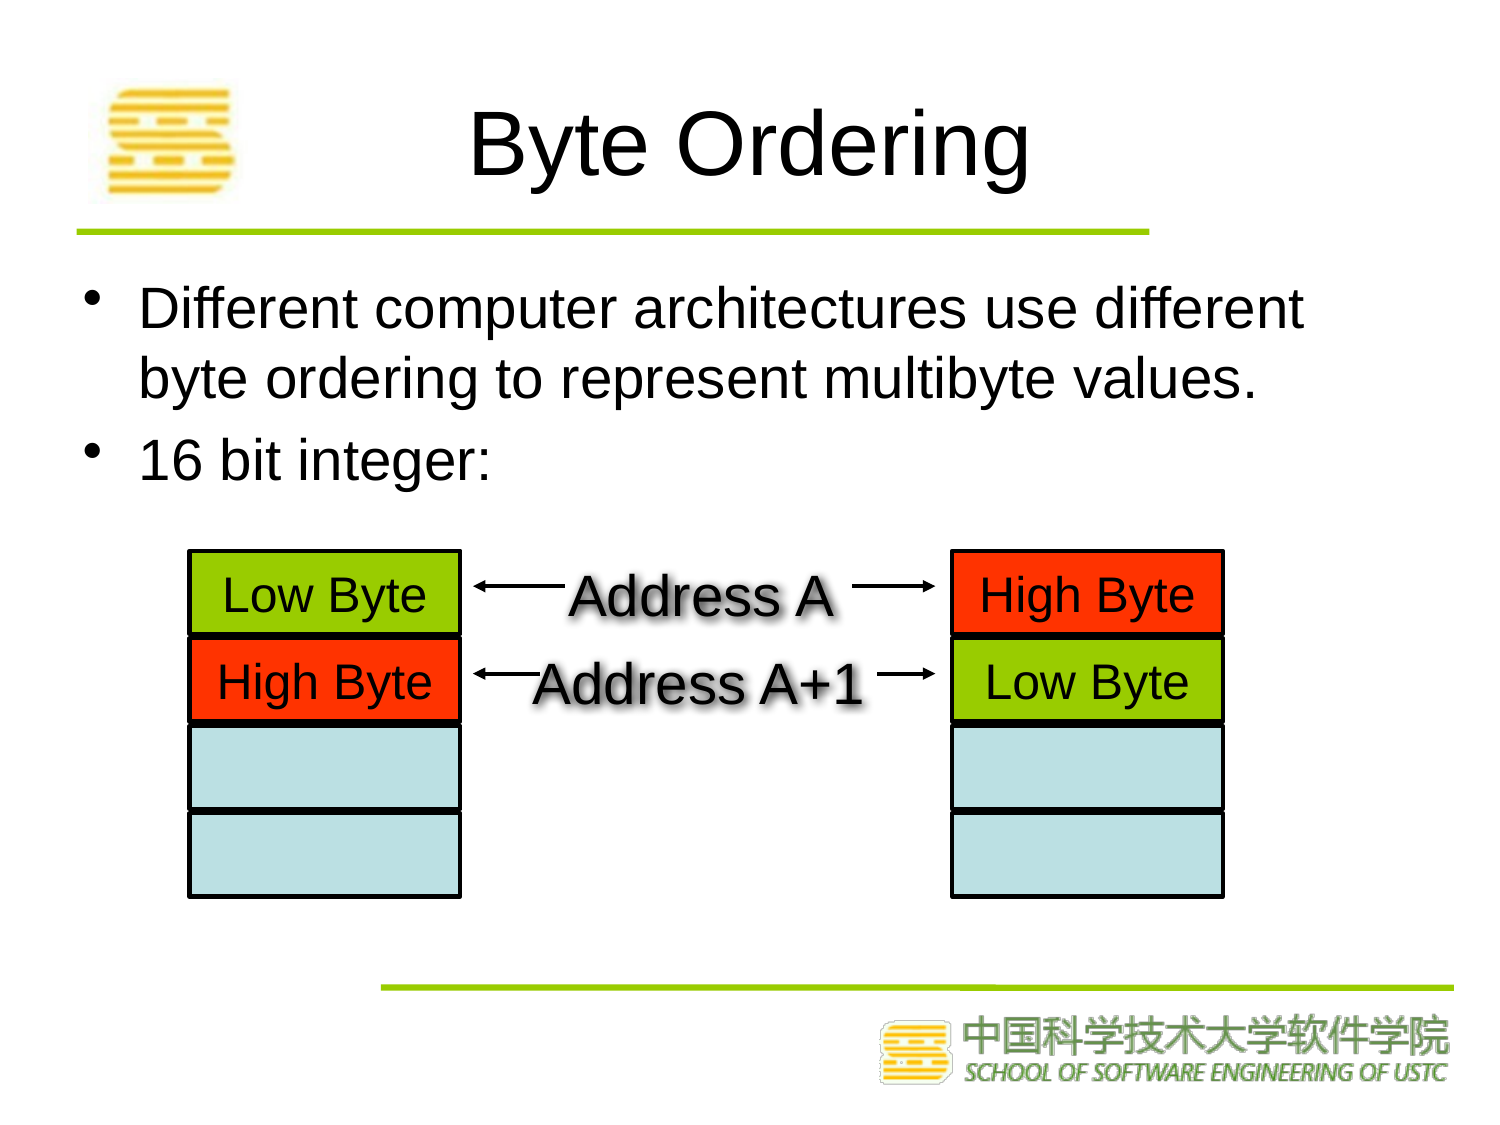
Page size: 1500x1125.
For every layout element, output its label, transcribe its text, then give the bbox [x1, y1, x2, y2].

text_box [884, 667, 936, 680]
text_box [189, 813, 461, 897]
text_box [852, 579, 936, 593]
title Byte Ordering [74, 44, 1426, 234]
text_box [951, 638, 1224, 722]
list Different computer architectures use different byte ordering to represent multibyte values. 16 bit integer: [74, 261, 1426, 977]
text_box [952, 813, 1223, 897]
text_box [189, 725, 461, 810]
picture [879, 1000, 1457, 1095]
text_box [189, 638, 461, 722]
picture [88, 77, 249, 204]
text_box Address A+1 [525, 638, 873, 724]
text_box [952, 725, 1223, 810]
text_box Address A [560, 551, 842, 633]
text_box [951, 550, 1224, 635]
text_box [472, 579, 565, 593]
text_box [472, 667, 519, 680]
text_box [189, 550, 461, 635]
